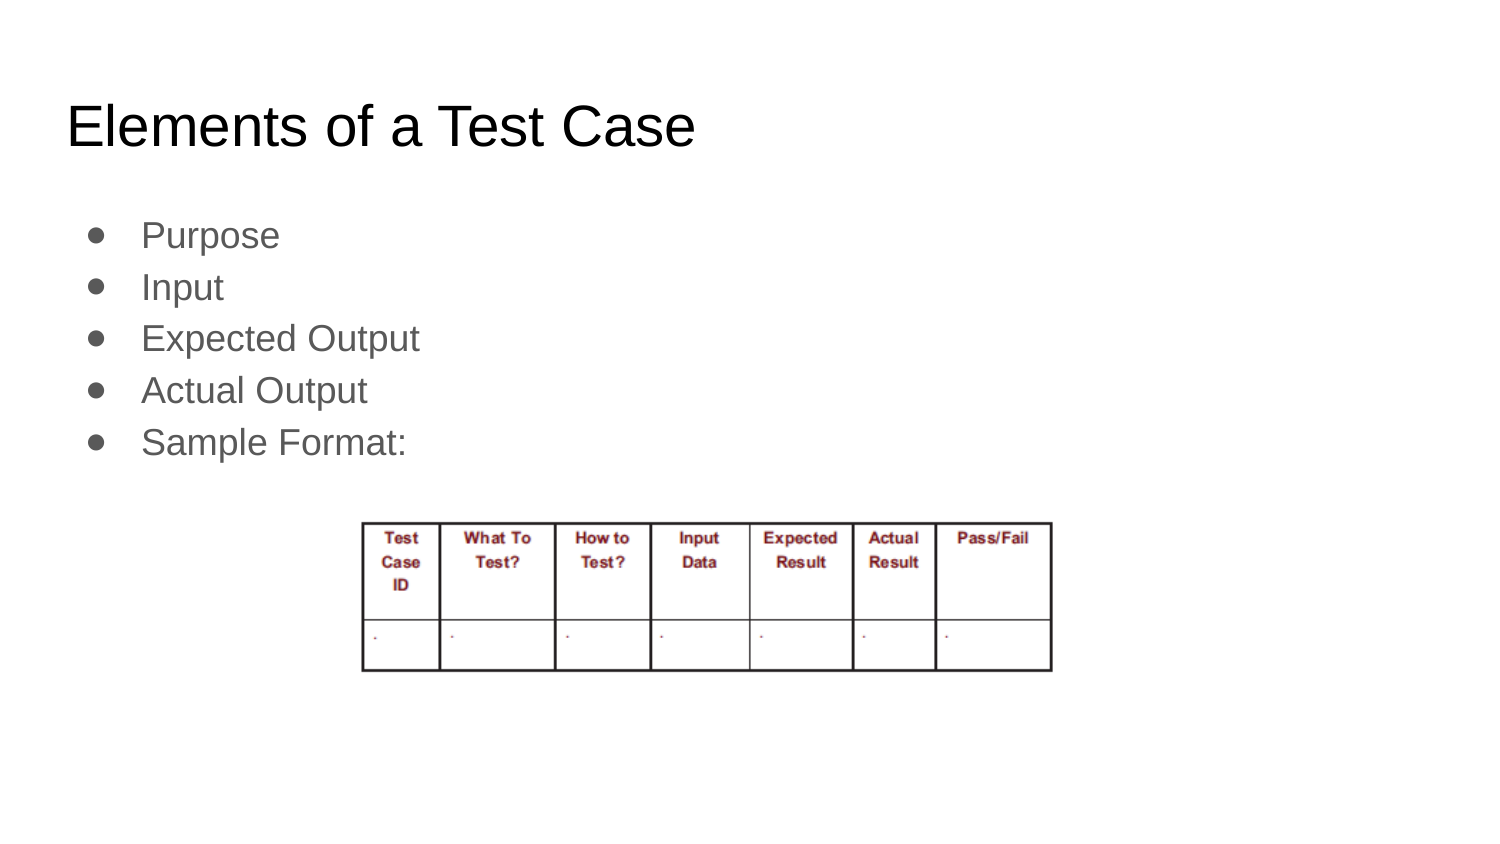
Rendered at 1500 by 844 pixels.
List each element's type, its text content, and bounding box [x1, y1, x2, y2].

picture [355, 518, 1060, 676]
list Purpose Input Expected Output Actual Output Sample Format: [51, 189, 1449, 750]
title Elements of a Test Case [51, 72, 1449, 167]
